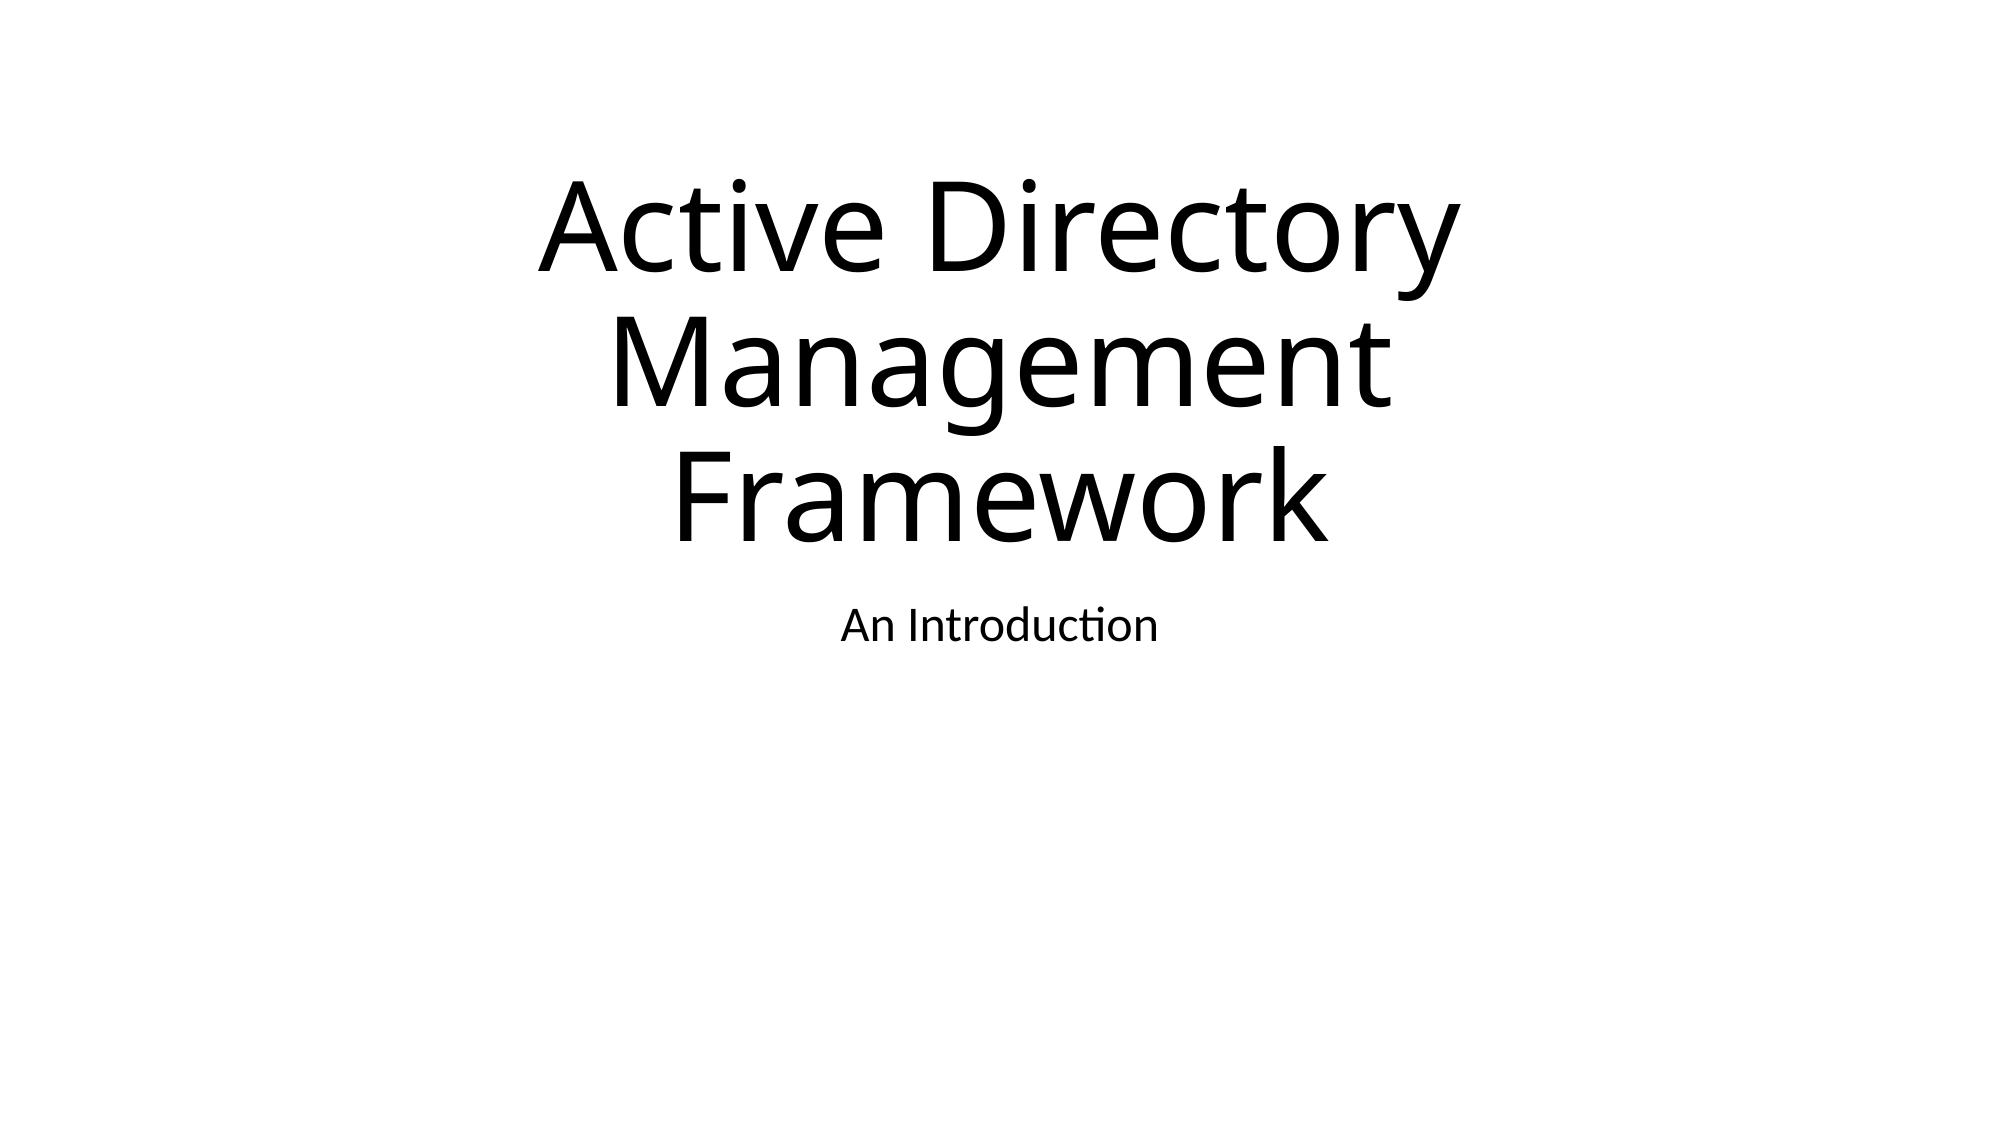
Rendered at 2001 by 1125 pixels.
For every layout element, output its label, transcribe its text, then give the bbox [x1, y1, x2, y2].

title Active Directory Management Framework [249, 184, 1750, 576]
subtitle An Introduction [249, 590, 1750, 863]
